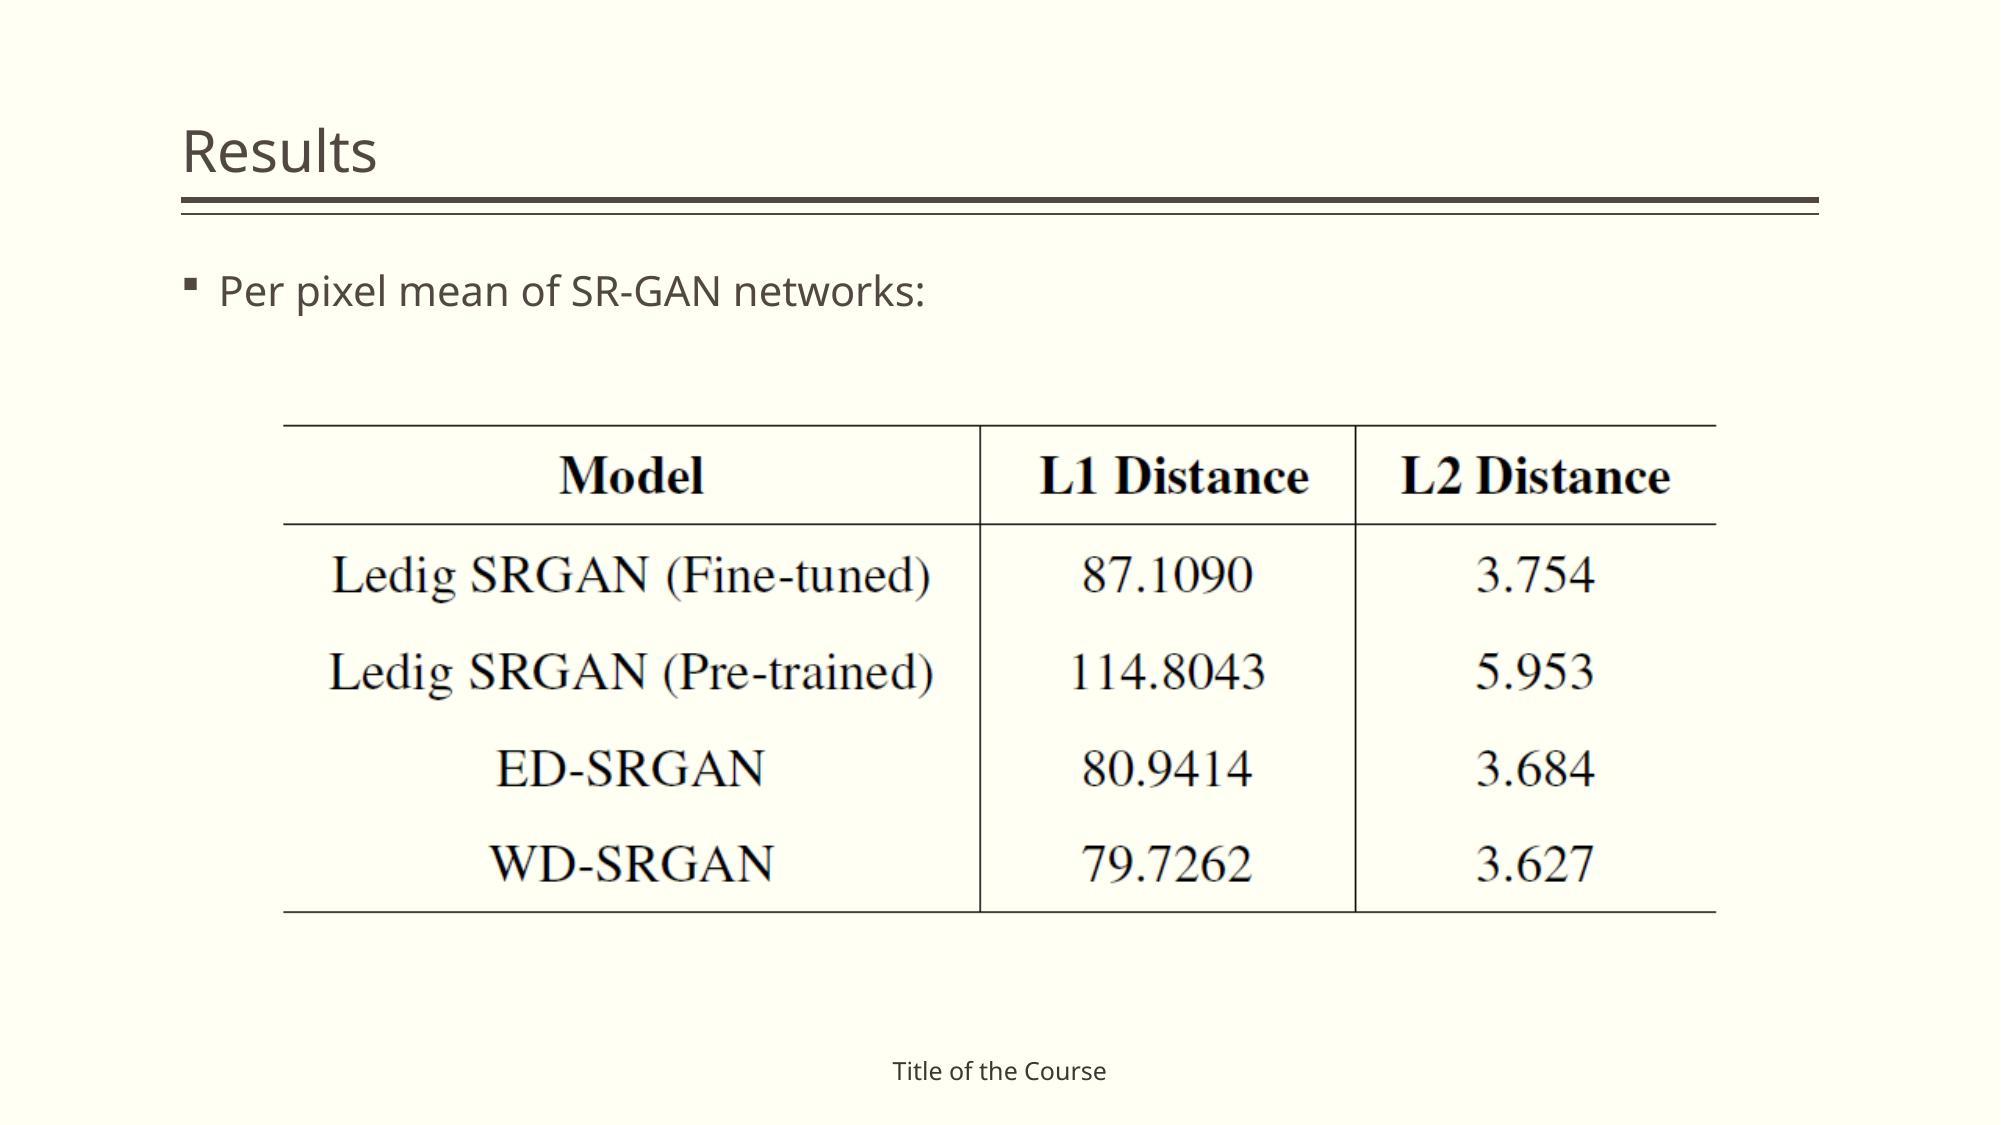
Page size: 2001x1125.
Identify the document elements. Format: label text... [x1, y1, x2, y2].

text_box Per pixel mean of SR-GAN networks: [181, 262, 1819, 1013]
footer Title of the Course [481, 1042, 1519, 1103]
picture [221, 383, 1779, 946]
title Results [181, 12, 1819, 193]
